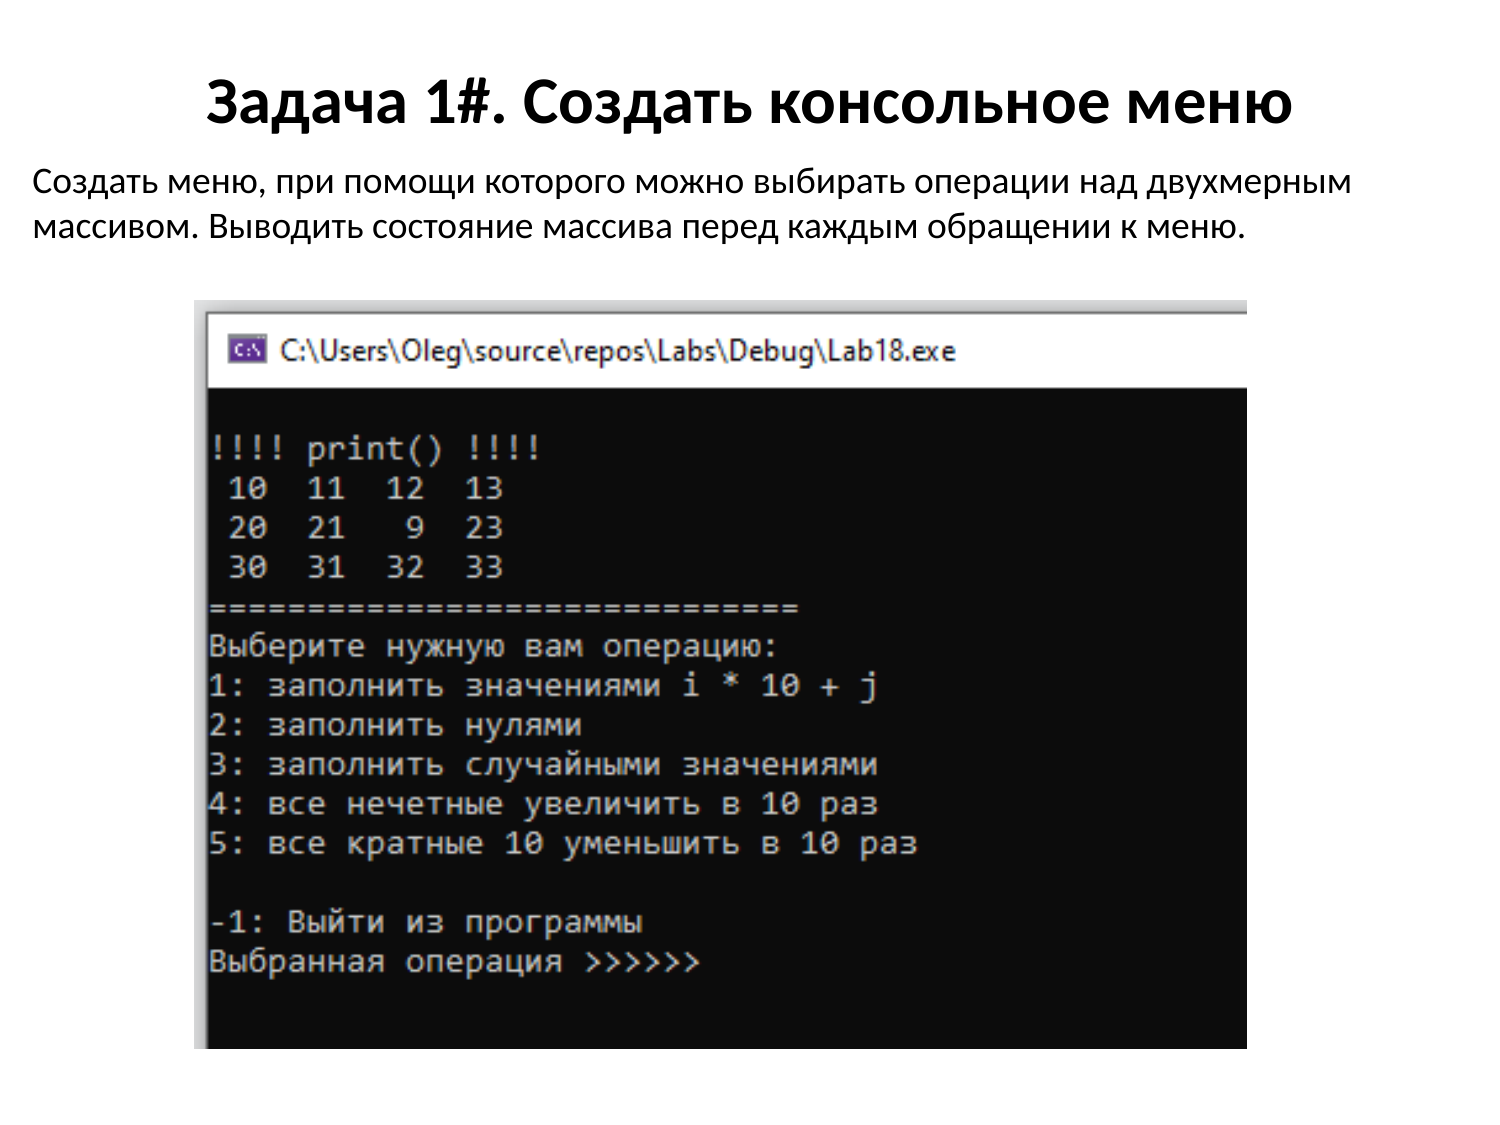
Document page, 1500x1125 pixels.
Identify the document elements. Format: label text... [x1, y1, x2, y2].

text_box Создать меню, при помощи которого можно выбирать операции над двухмерным массивом. Выводить состояние массива перед каждым обращении к меню. [17, 148, 1483, 299]
picture [194, 300, 1247, 1050]
title Задача 1#. Создать консольное меню [75, 45, 1425, 148]
